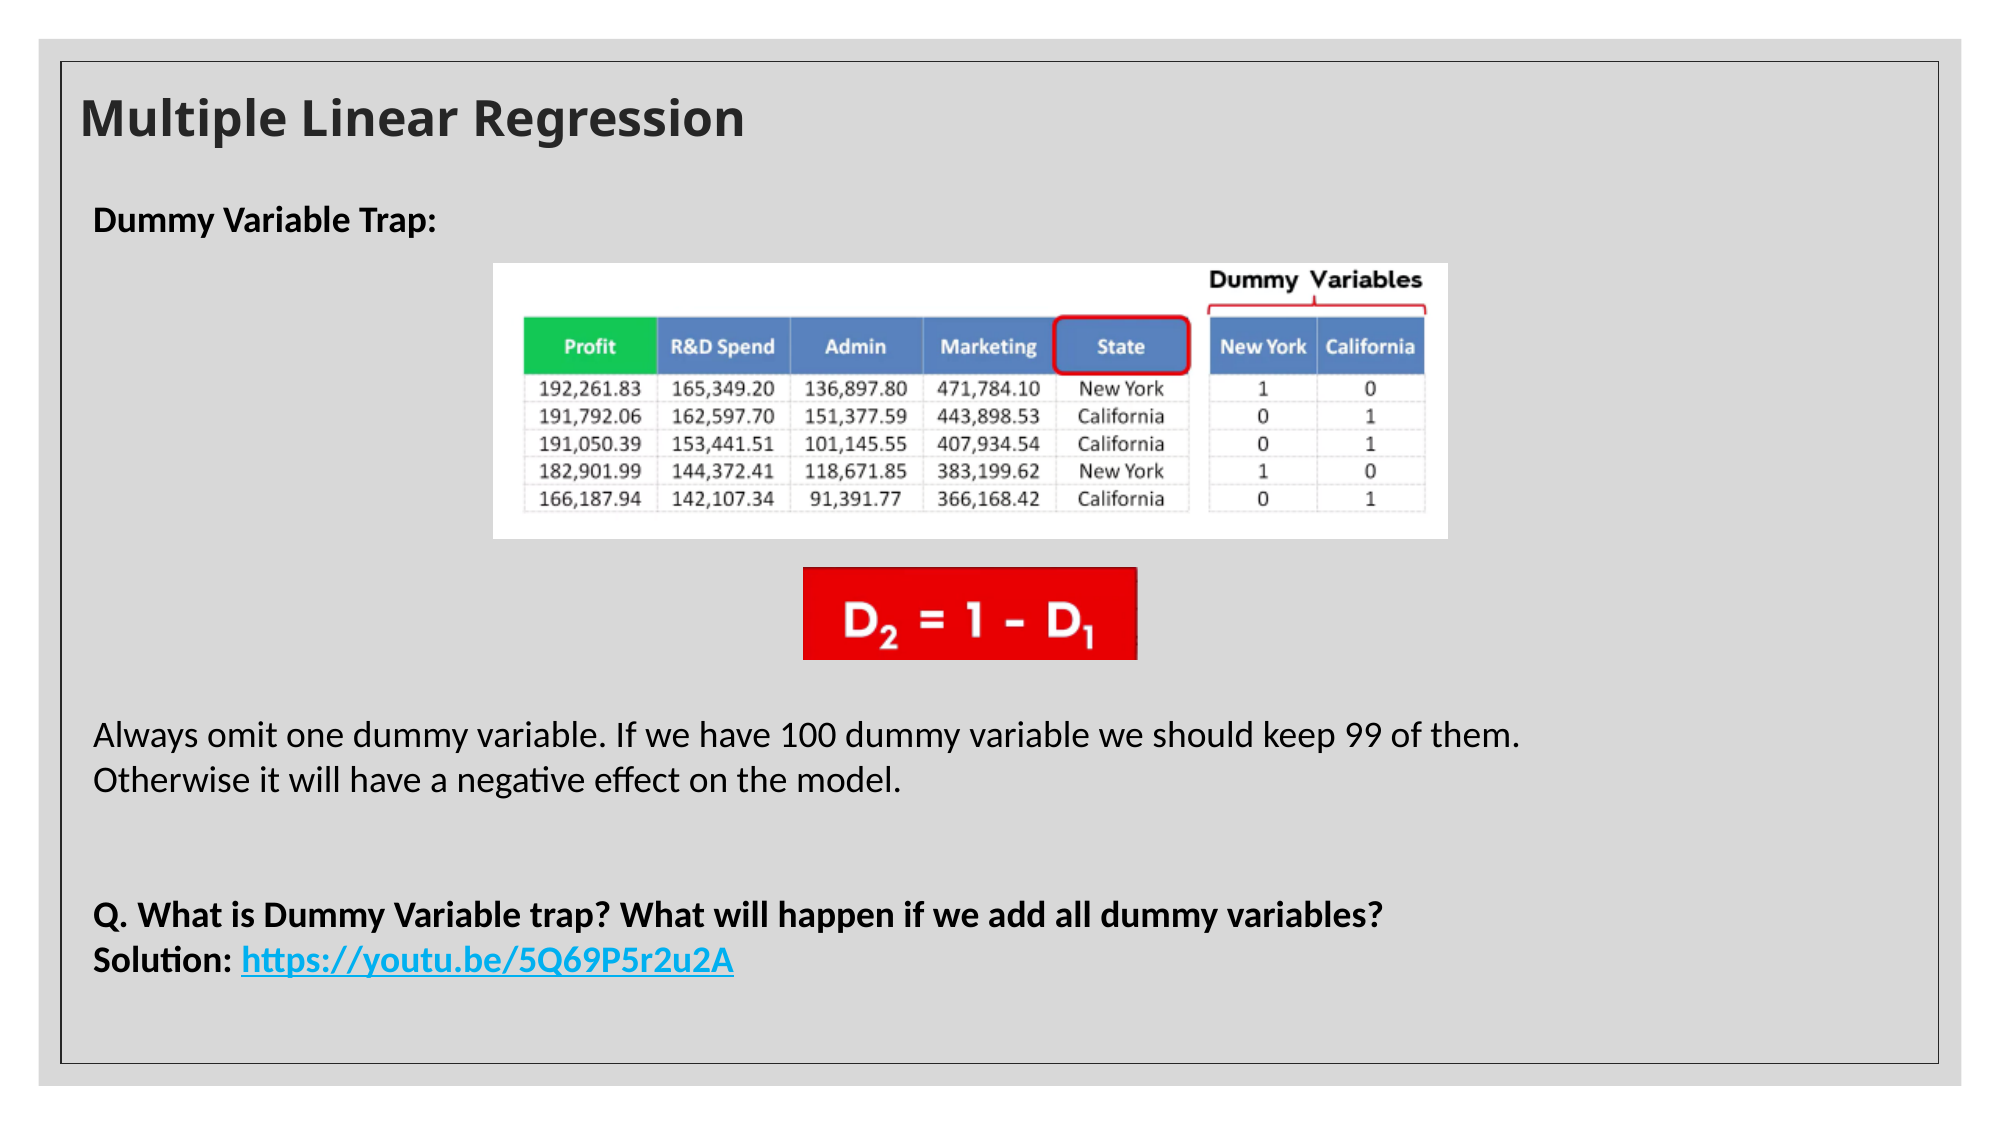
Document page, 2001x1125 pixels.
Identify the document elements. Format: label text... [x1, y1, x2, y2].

title Multiple Linear Regression [63, 64, 763, 177]
picture [803, 567, 1138, 660]
text_box Dummy Variable Trap: [78, 187, 1660, 248]
picture [492, 263, 1448, 539]
text_box Always omit one dummy variable. If we have 100 dummy variable we should keep 99 of them. Otherwise it will have a negative effect on the model. Q. What is Dummy Variable trap? What will happen if we add all dummy variables? Solution: https://youtu.be/5Q69P5r2u2A [78, 702, 1660, 988]
